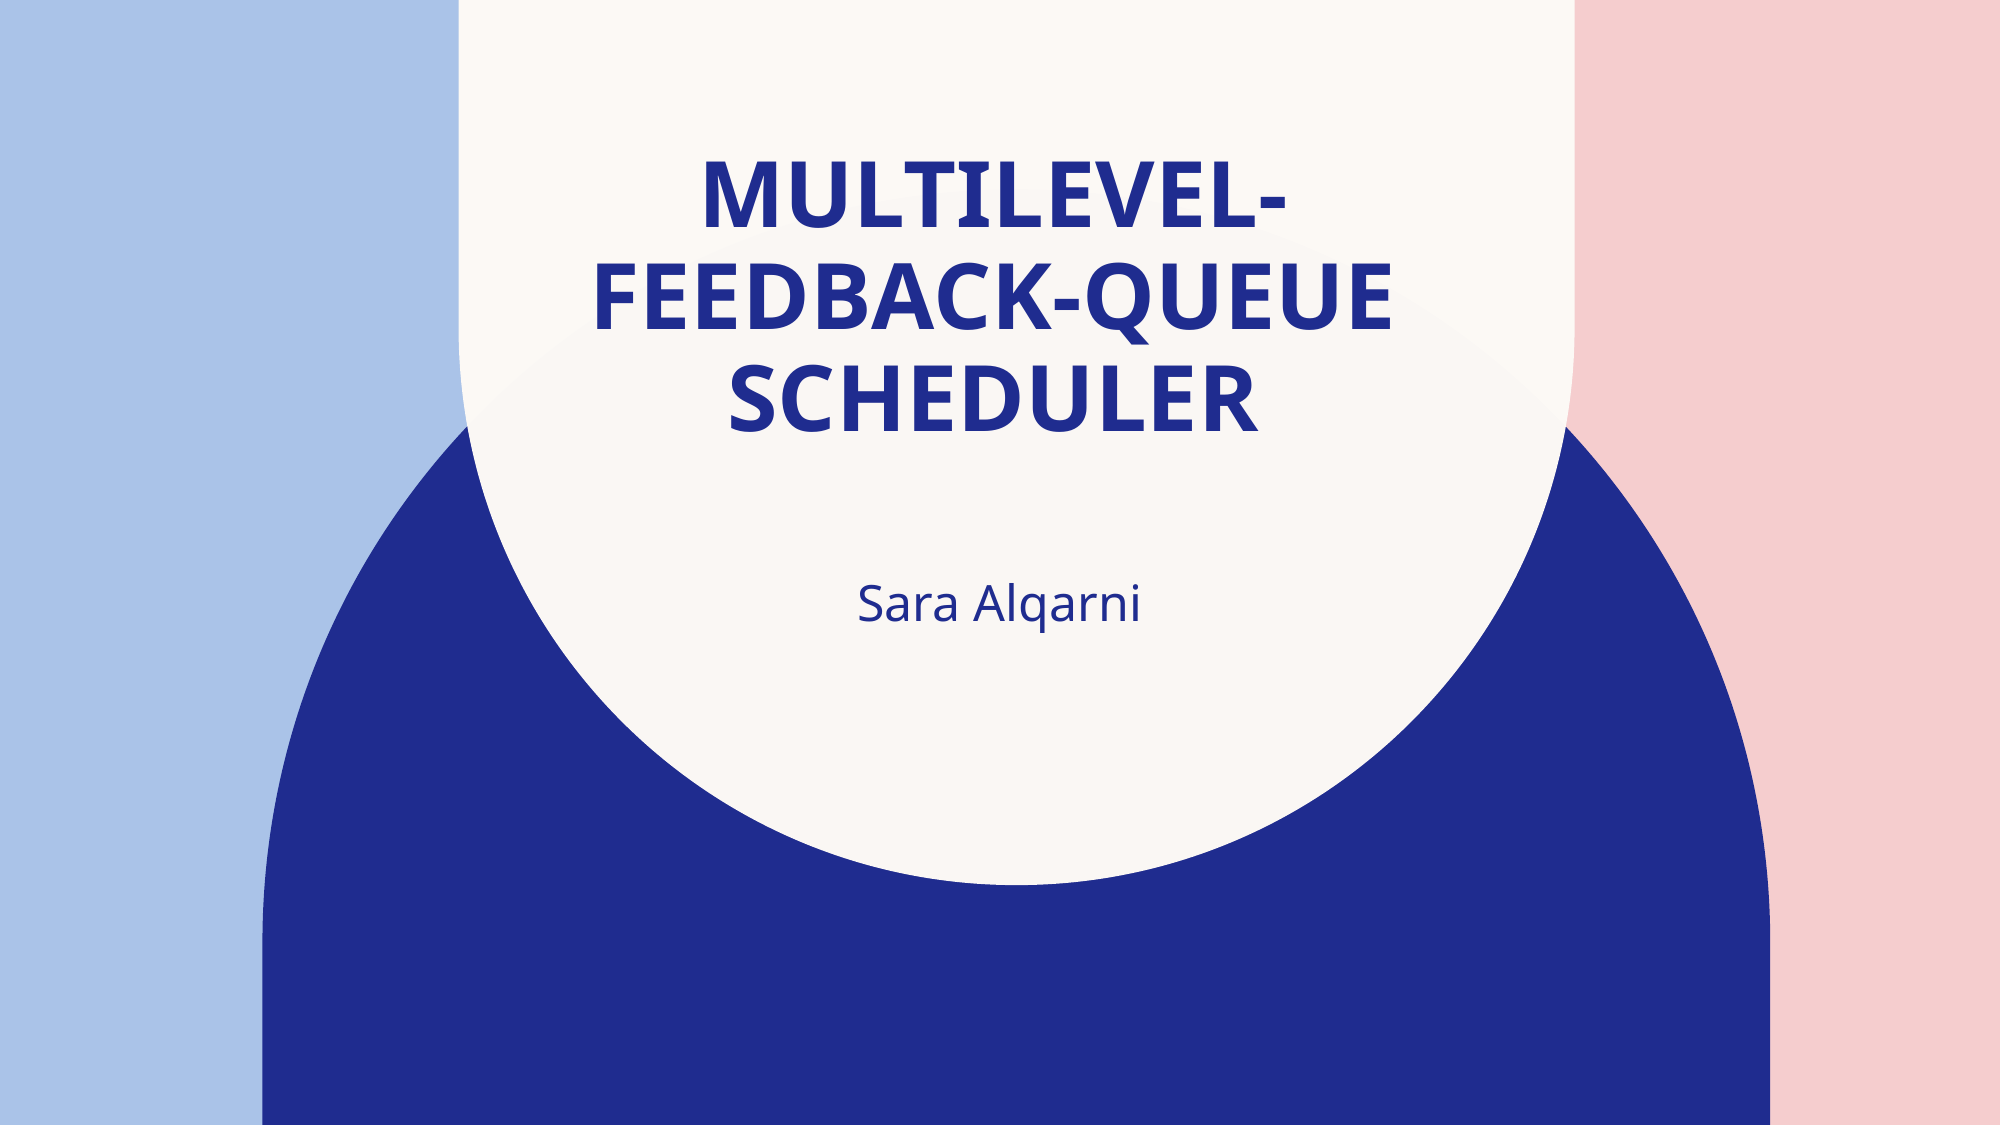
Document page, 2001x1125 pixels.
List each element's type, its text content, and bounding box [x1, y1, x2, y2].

title Multilevel-feedback-queue scheduler [471, 144, 1516, 474]
subtitle Sara Alqarni [713, 571, 1287, 716]
